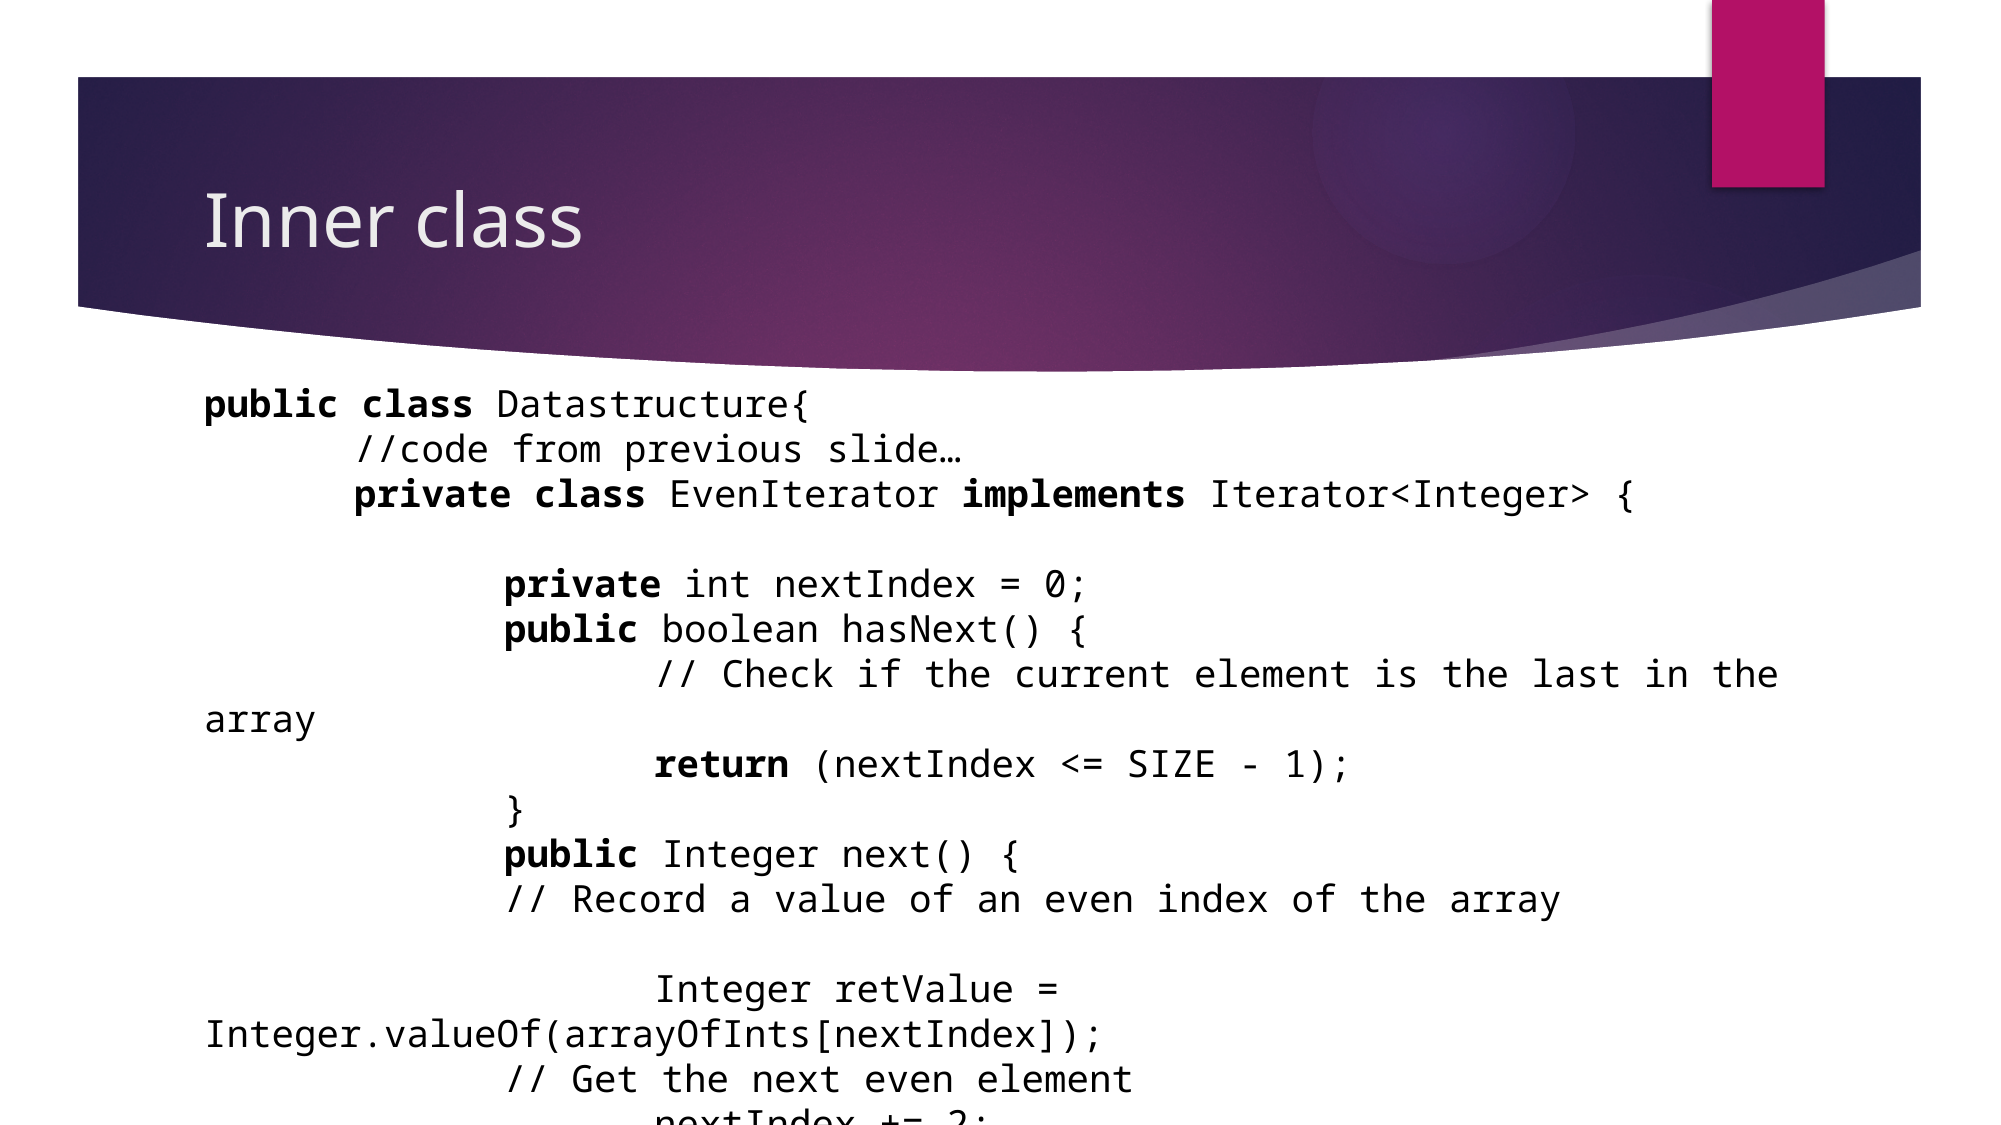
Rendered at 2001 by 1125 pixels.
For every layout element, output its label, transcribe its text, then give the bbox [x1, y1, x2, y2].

title Inner class [189, 159, 1627, 276]
text_box public class Datastructure{ //code from previous slide… private class EvenIterator implements Iterator<Integer> { private int nextIndex = 0; public boolean hasNext() { // Check if the current element is the last in the array return (nextIndex <= SIZE - 1); } public Integer next() { // Record a value of an even index of the array Integer retValue = Integer.valueOf(arrayOfInts[nextIndex]); // Get the next even element nextIndex += 2; return retValue; } } } [189, 372, 1805, 1125]
